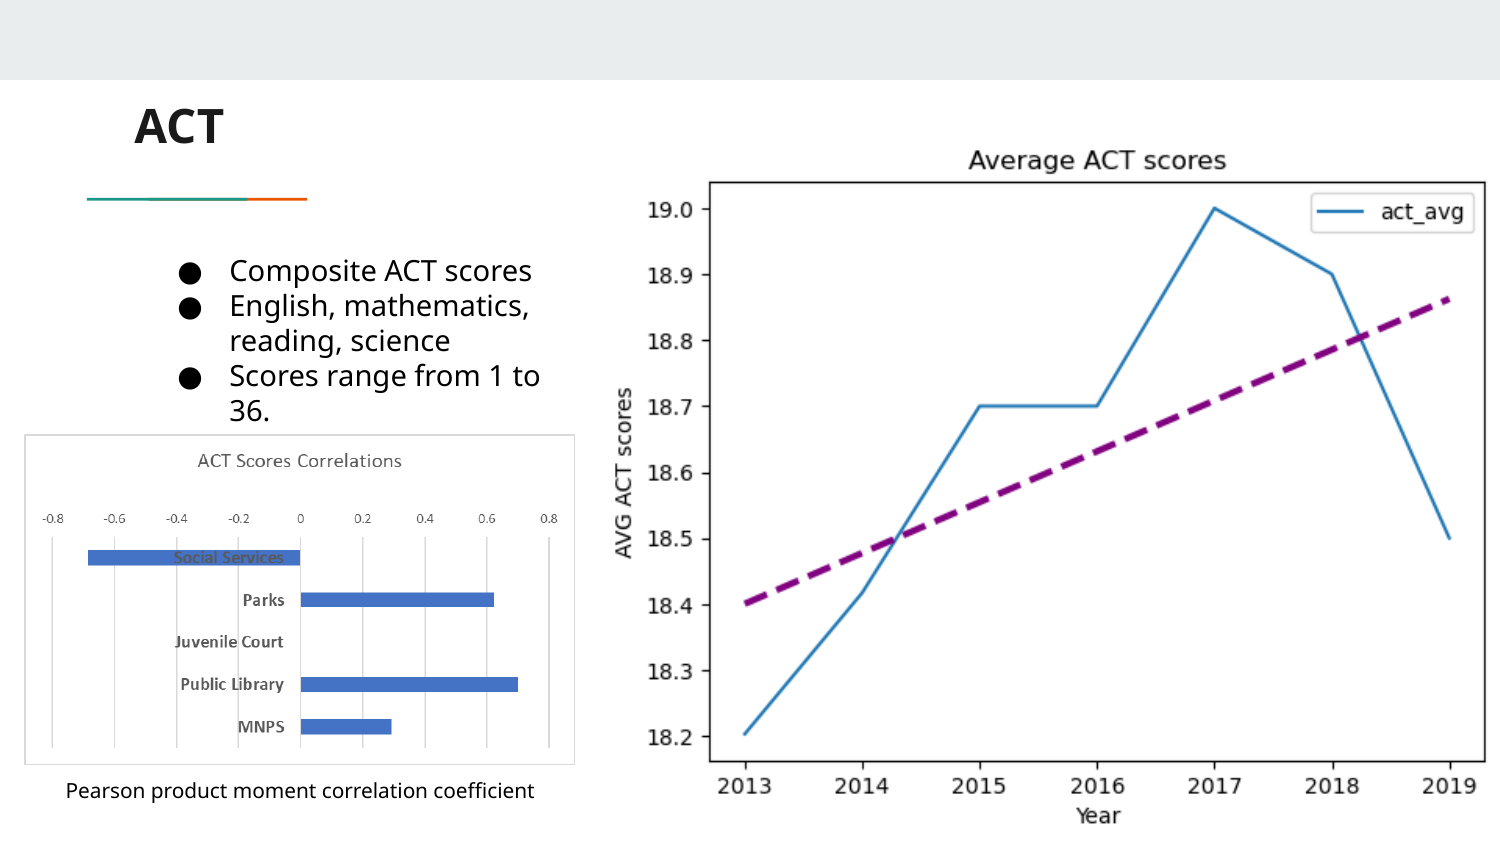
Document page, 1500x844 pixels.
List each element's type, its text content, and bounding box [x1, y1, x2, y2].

text_box Pearson product moment correlation coefficient [26, 773, 574, 816]
picture [24, 434, 576, 766]
picture [599, 135, 1500, 844]
text_box Composite ACT scores English, mathematics, reading, science Scores range from 1 to 36. [139, 237, 594, 443]
title ACT [119, 81, 1381, 170]
